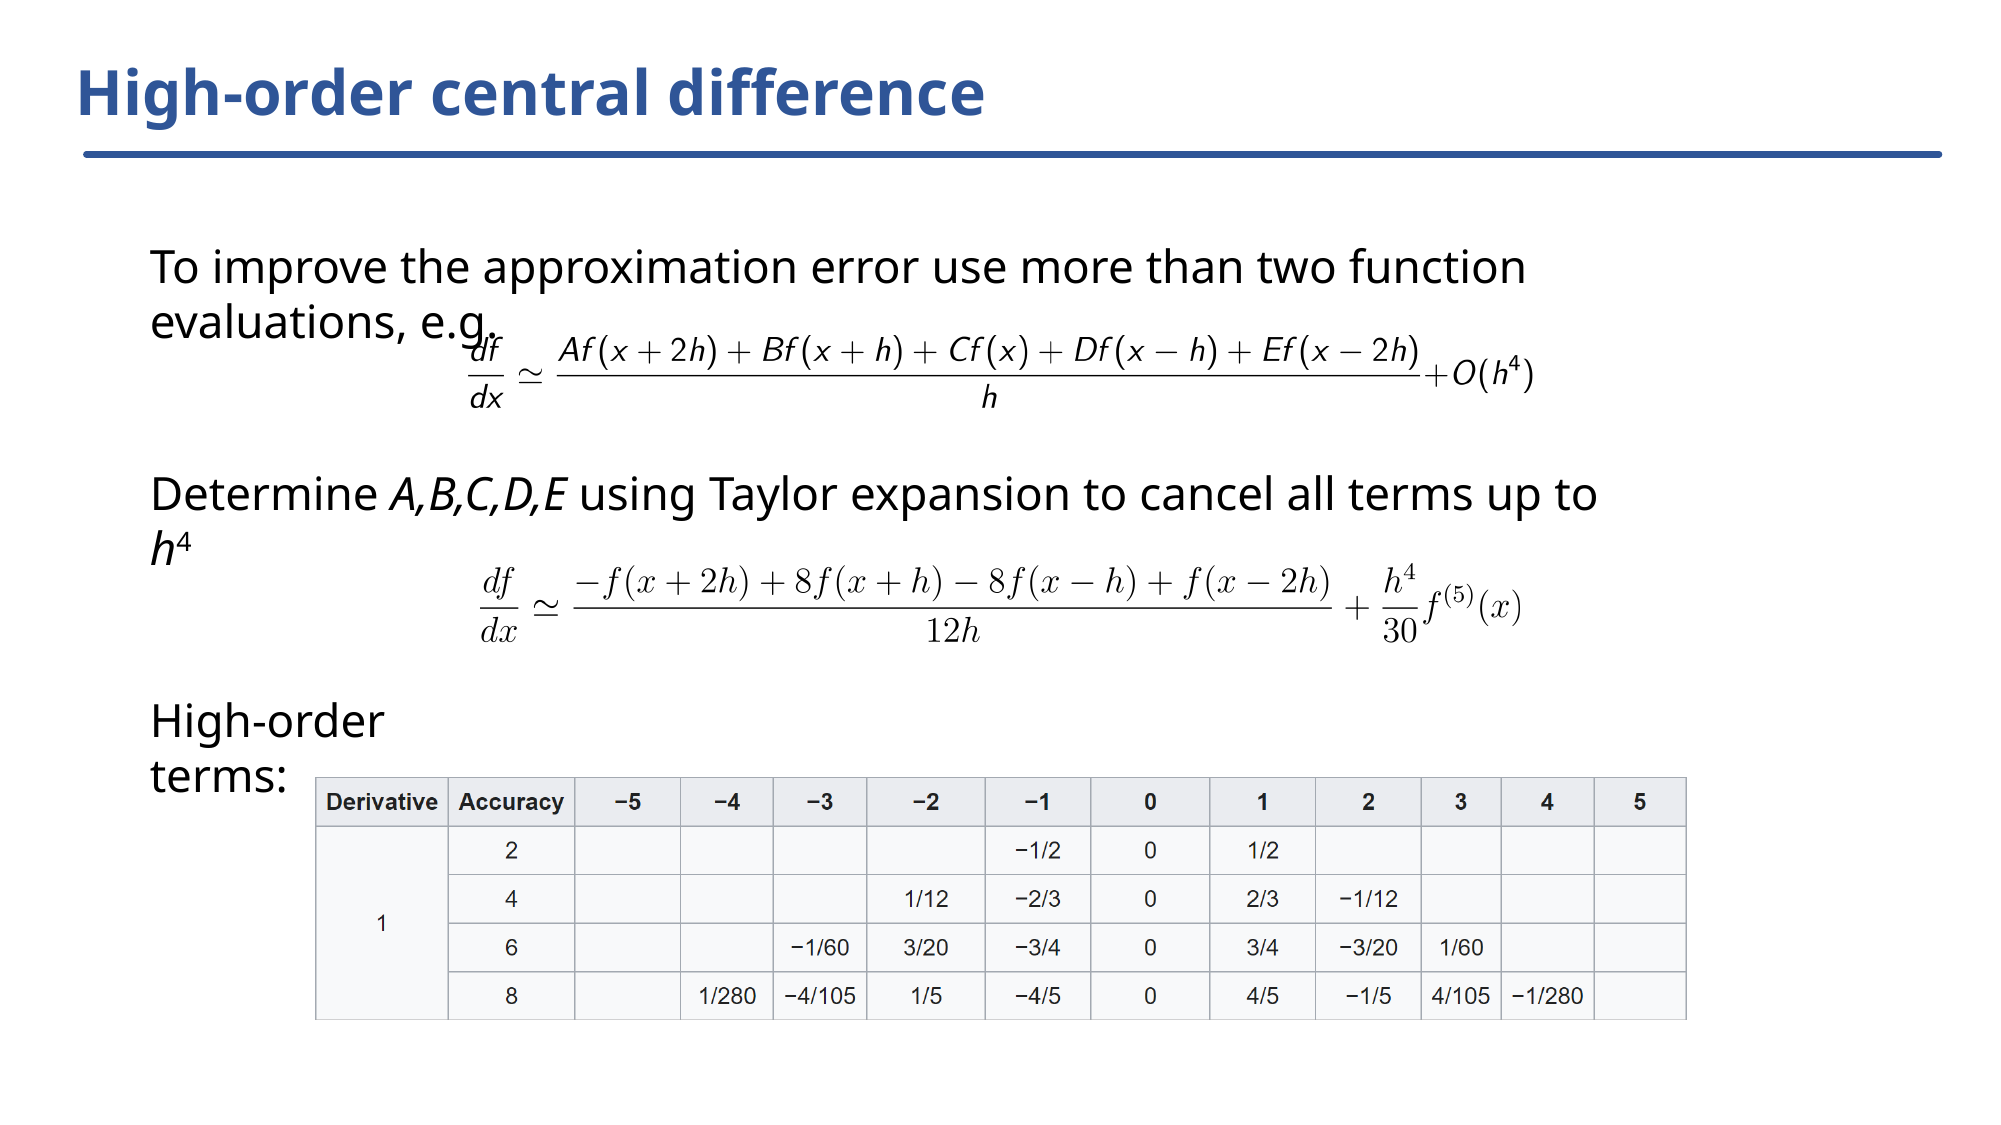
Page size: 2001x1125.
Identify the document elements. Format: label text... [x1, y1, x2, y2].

picture [480, 562, 1520, 643]
picture [465, 335, 1535, 408]
text_box To improve the approximation error use more than two function evaluations, e.g. [135, 230, 1801, 356]
text_box Determine A,B,C,D,E using Taylor expansion to cancel all terms up to h4 [135, 457, 1642, 583]
title High-order central difference [60, 0, 1940, 192]
picture [312, 769, 1688, 1020]
text_box High-order terms: [135, 684, 512, 810]
